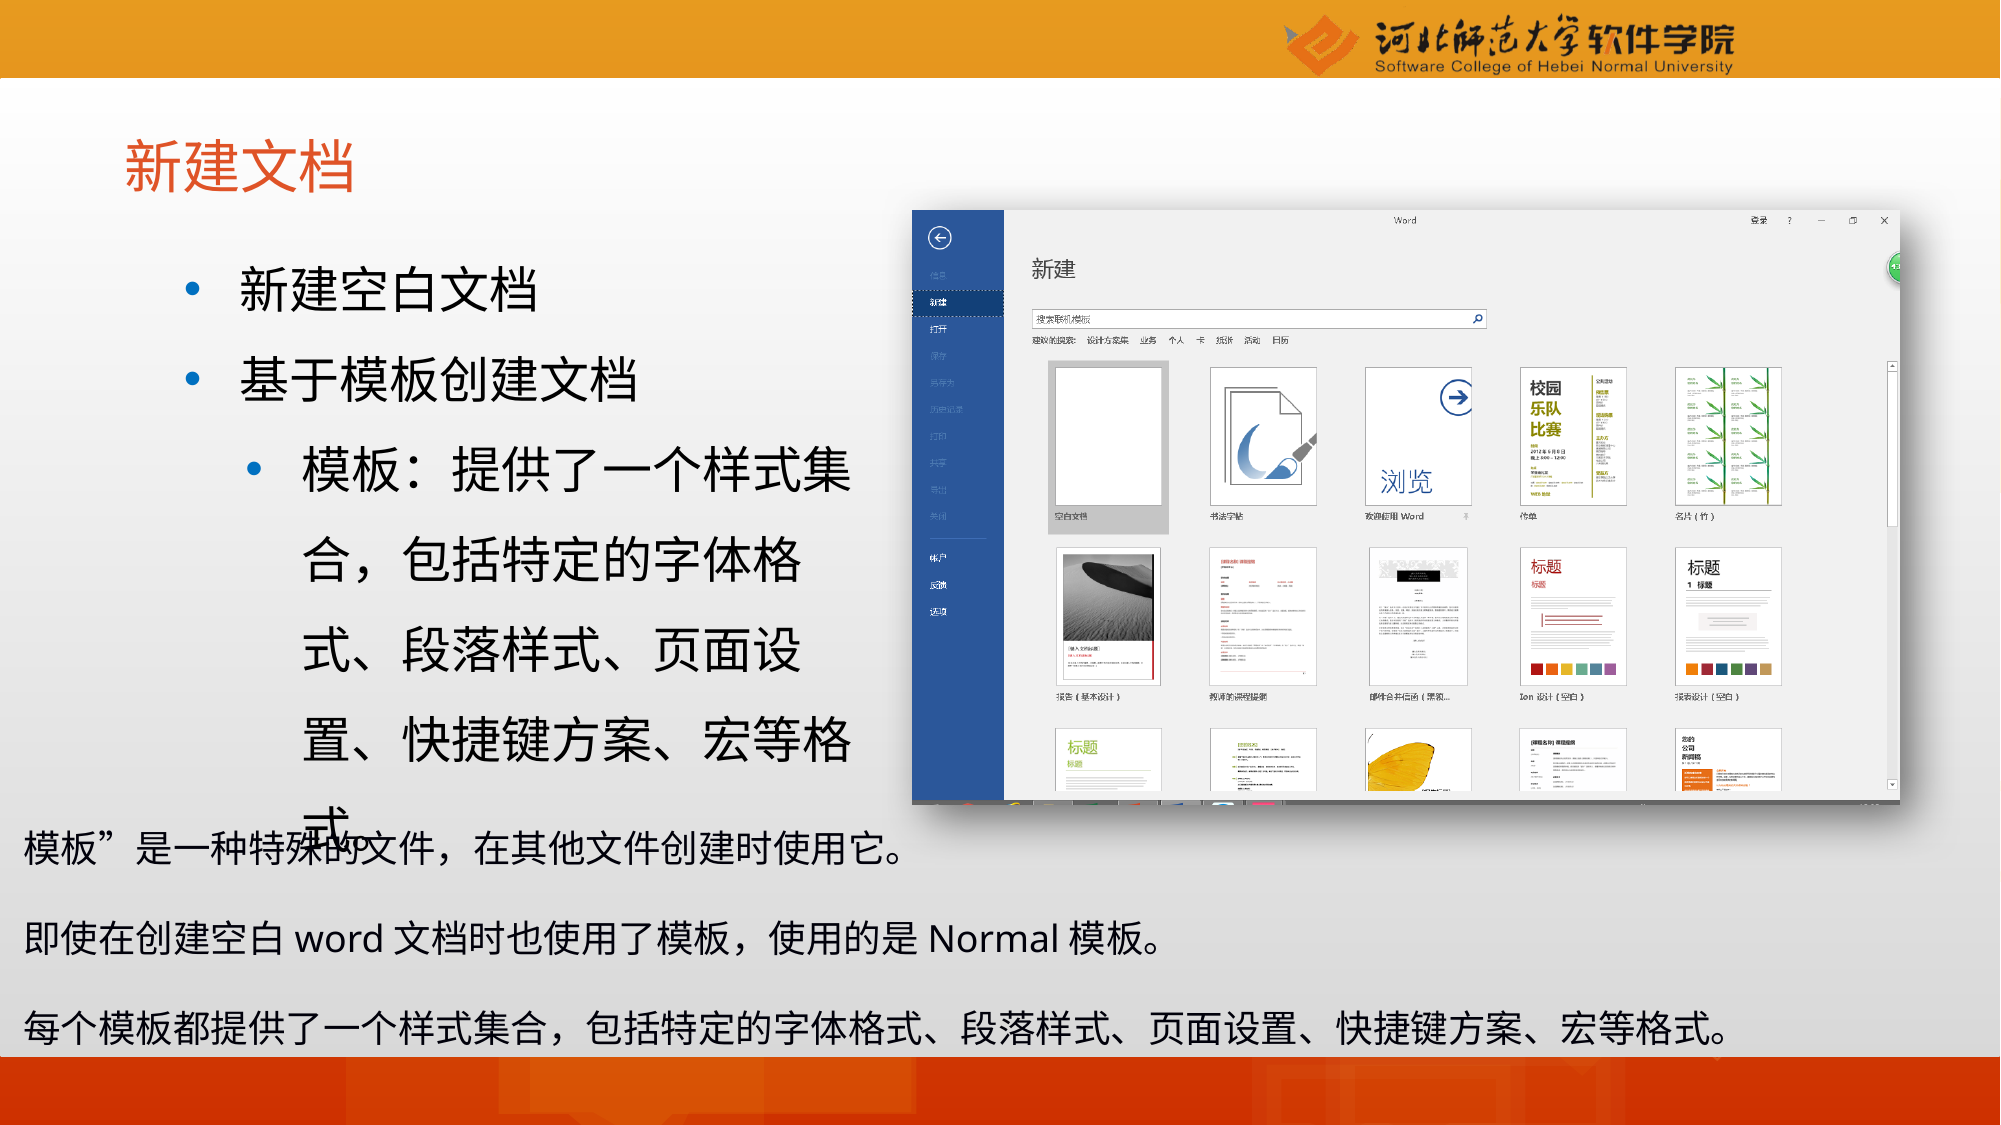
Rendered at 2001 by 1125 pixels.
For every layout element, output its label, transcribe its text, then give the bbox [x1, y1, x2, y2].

picture [912, 210, 1900, 805]
text_box 新建文档 [109, 97, 1900, 208]
text_box 模板”是一种特殊的文件，在其他文件创建时使用它。 即使在创建空白word文档时也使用了模板，使用的是Normal模板。 每个模板都提供了一个样式集合，包括特定的字体格式、段落样式、页面设置、快捷键方案、宏等格式。 [8, 817, 1928, 1125]
text_box [0, 78, 2000, 1057]
text_box 新建空白文档 基于模板创建文档 模板：提供了一个样式集合，包括特定的字体格式、段落样式、页面设置、快捷键方案、宏等格式。 [169, 220, 902, 817]
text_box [1278, 4, 1750, 79]
